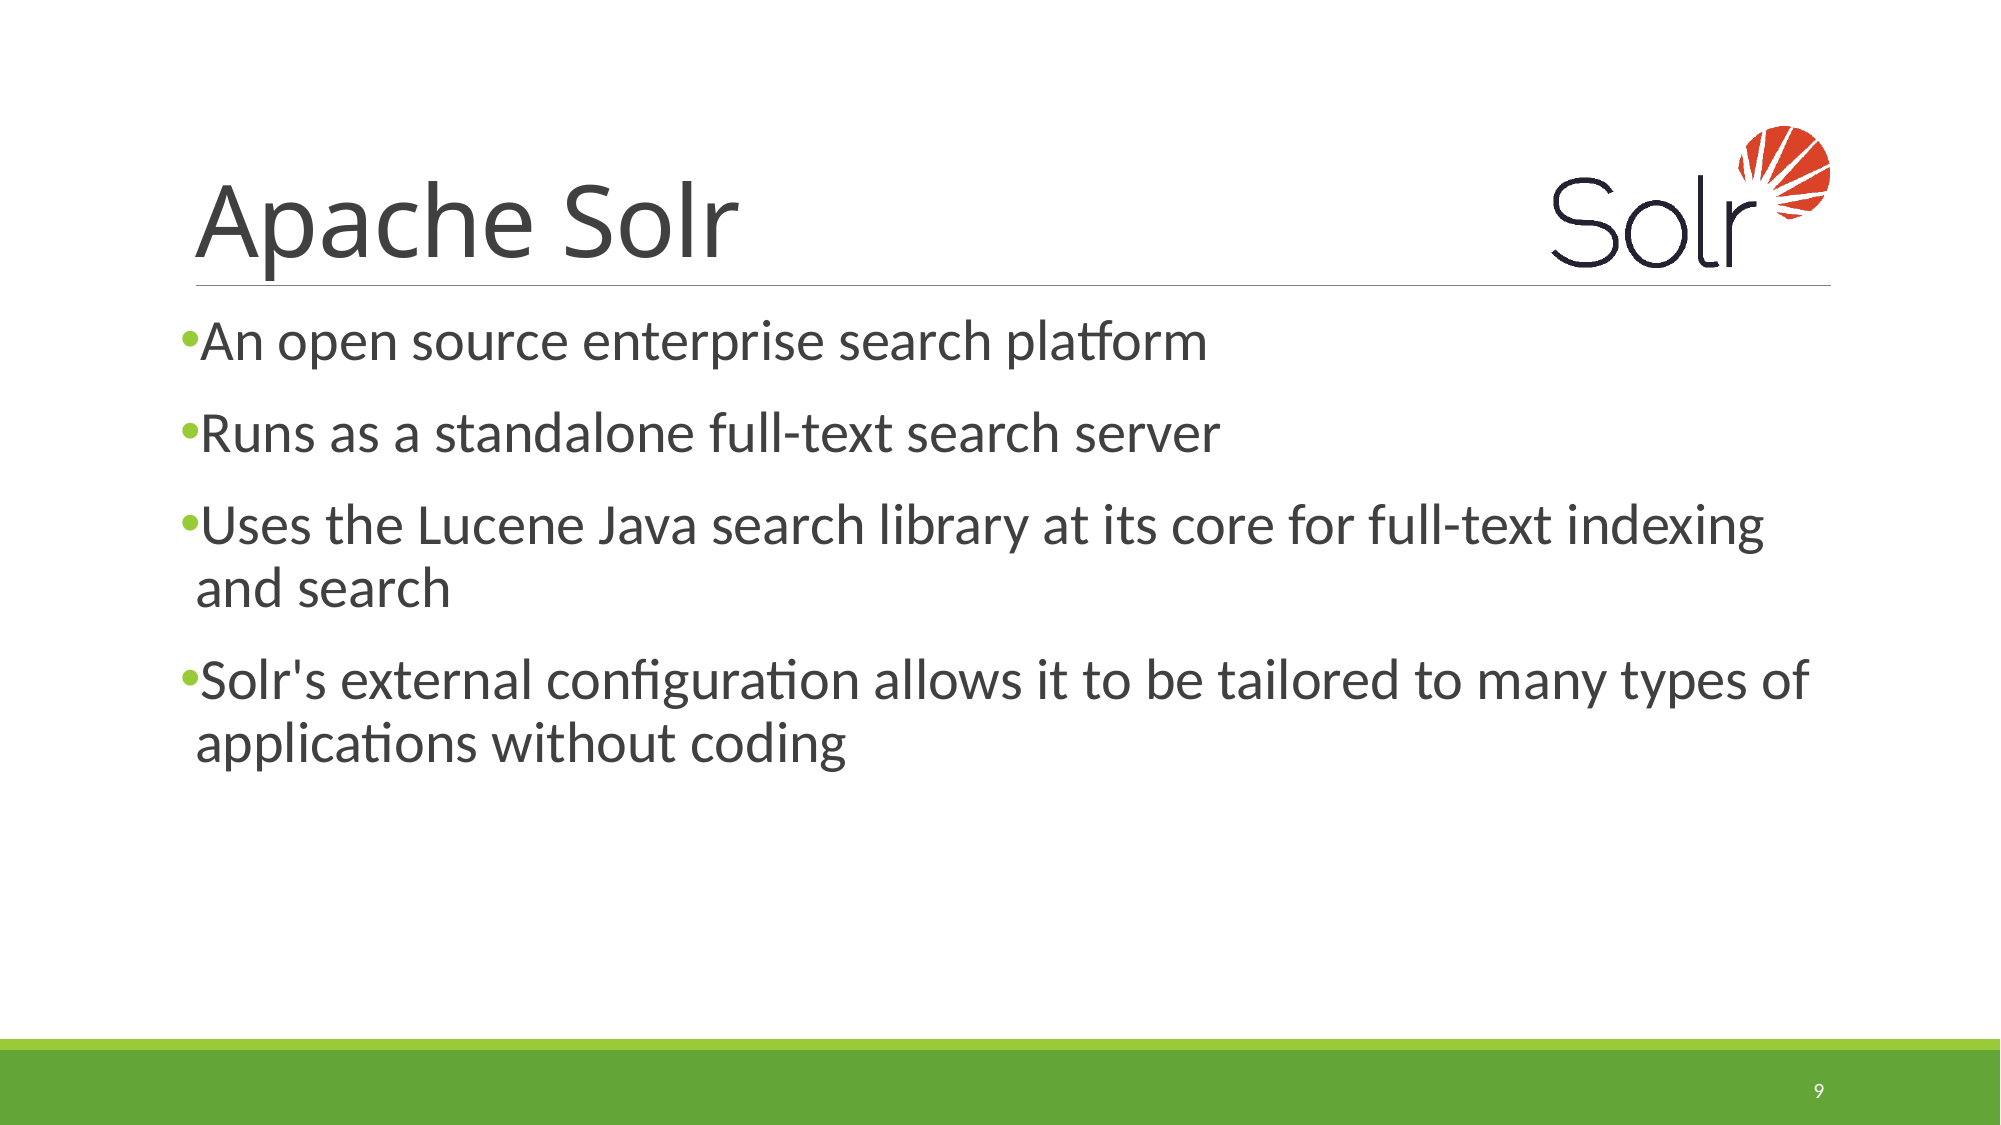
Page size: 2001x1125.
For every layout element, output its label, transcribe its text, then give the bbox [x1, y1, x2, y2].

picture [1551, 125, 1831, 268]
title Apache Solr [180, 47, 1830, 285]
list An open source enterprise search platform Runs as a standalone full-text search server Uses the Lucene Java search library at its core for full-text indexing and search Solr's external configuration allows it to be tailored to many types of applications without coding [180, 302, 1830, 963]
slide_number 9 [1624, 1059, 1840, 1120]
